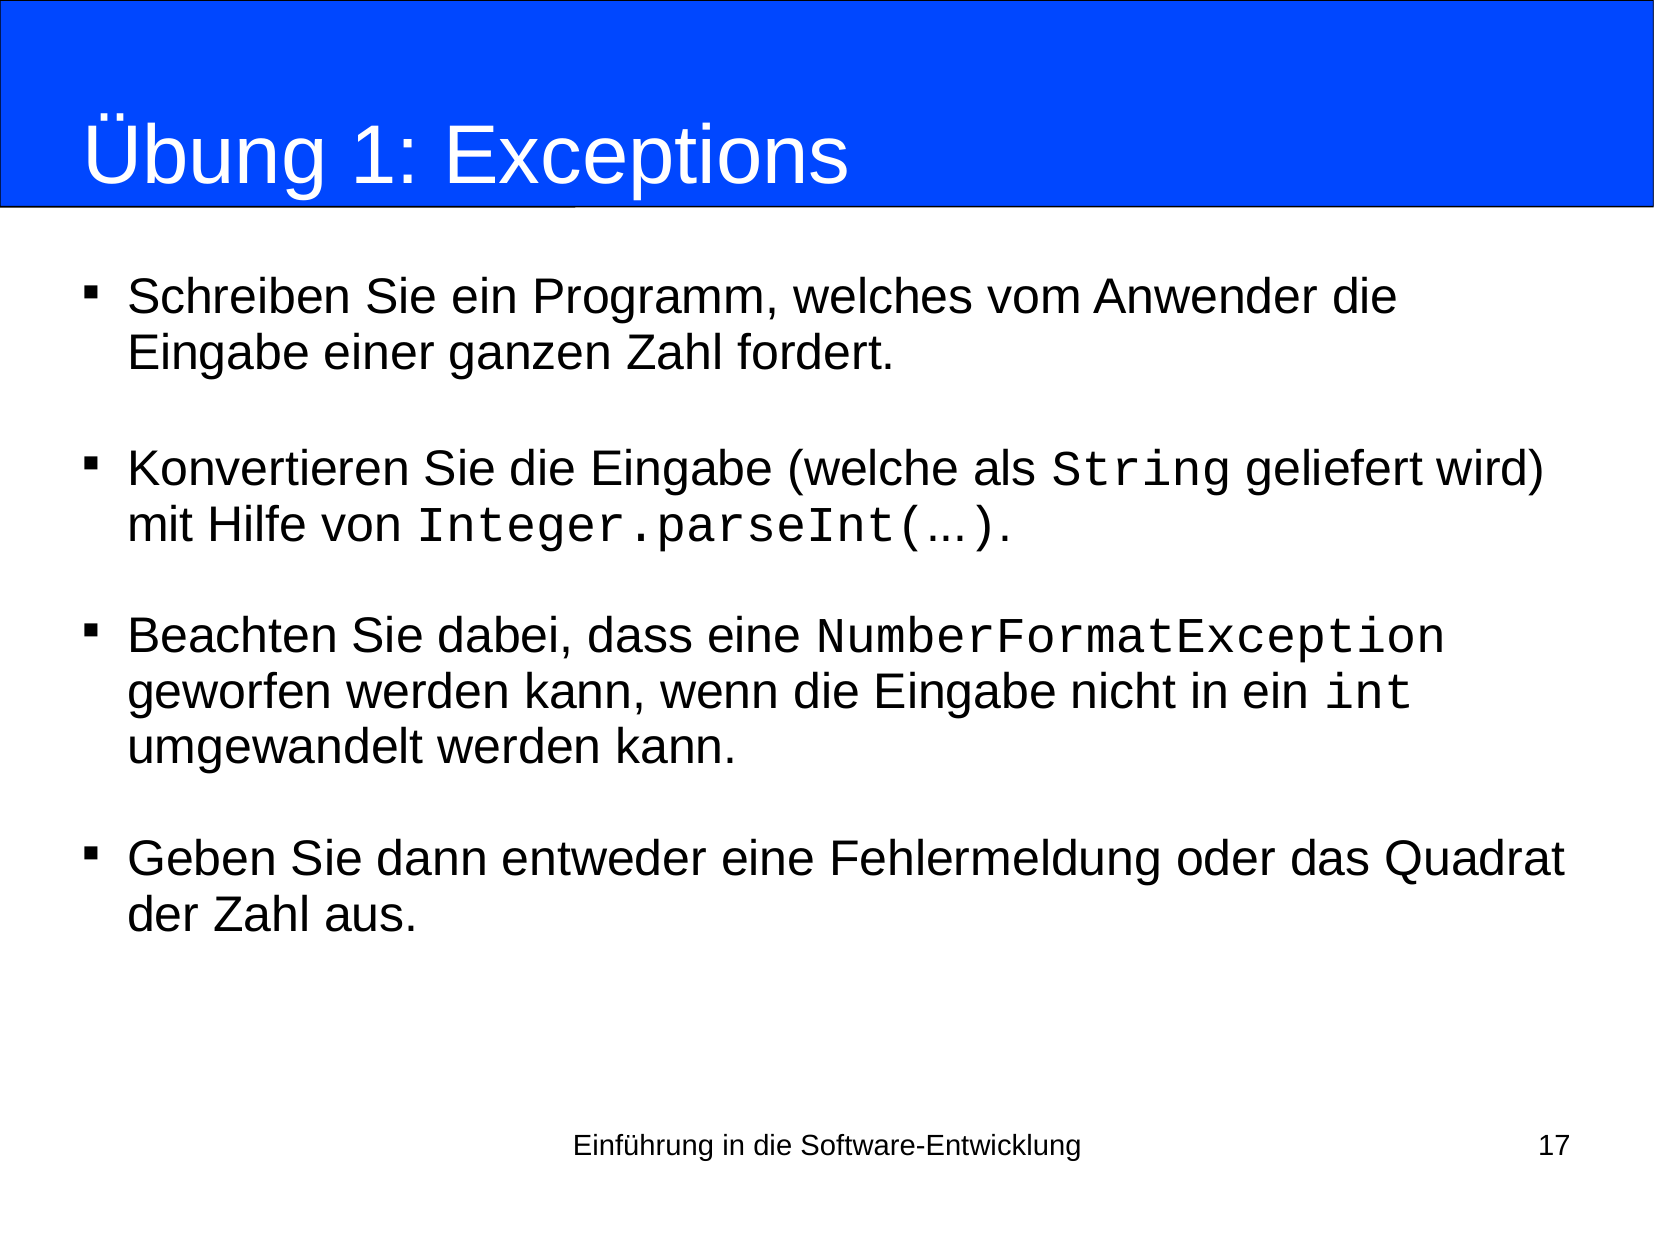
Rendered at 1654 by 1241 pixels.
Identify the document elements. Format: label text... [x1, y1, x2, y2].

text_box [0, 0, 1654, 207]
subtitle Schreiben Sie ein Programm, welches vom Anwender die Eingabe einer ganzen Zahl fordert. Konvertieren Sie die Eingabe (welche als String geliefert wird) mit Hilfe von Integer.parseInt(...). Beachten Sie dabei, dass eine NumberFormatException geworfen werden kann, wenn die Eingabe nicht in ein int umgewandelt werden kann. Geben Sie dann entweder eine Fehlermeldung oder das Quadrat der Zahl aus. [82, 265, 1572, 1085]
slide_number 17 [1185, 1129, 1571, 1215]
footer Einführung in die Software-Entwicklung [565, 1129, 1090, 1215]
title Übung 1: Exceptions [82, 49, 1571, 257]
